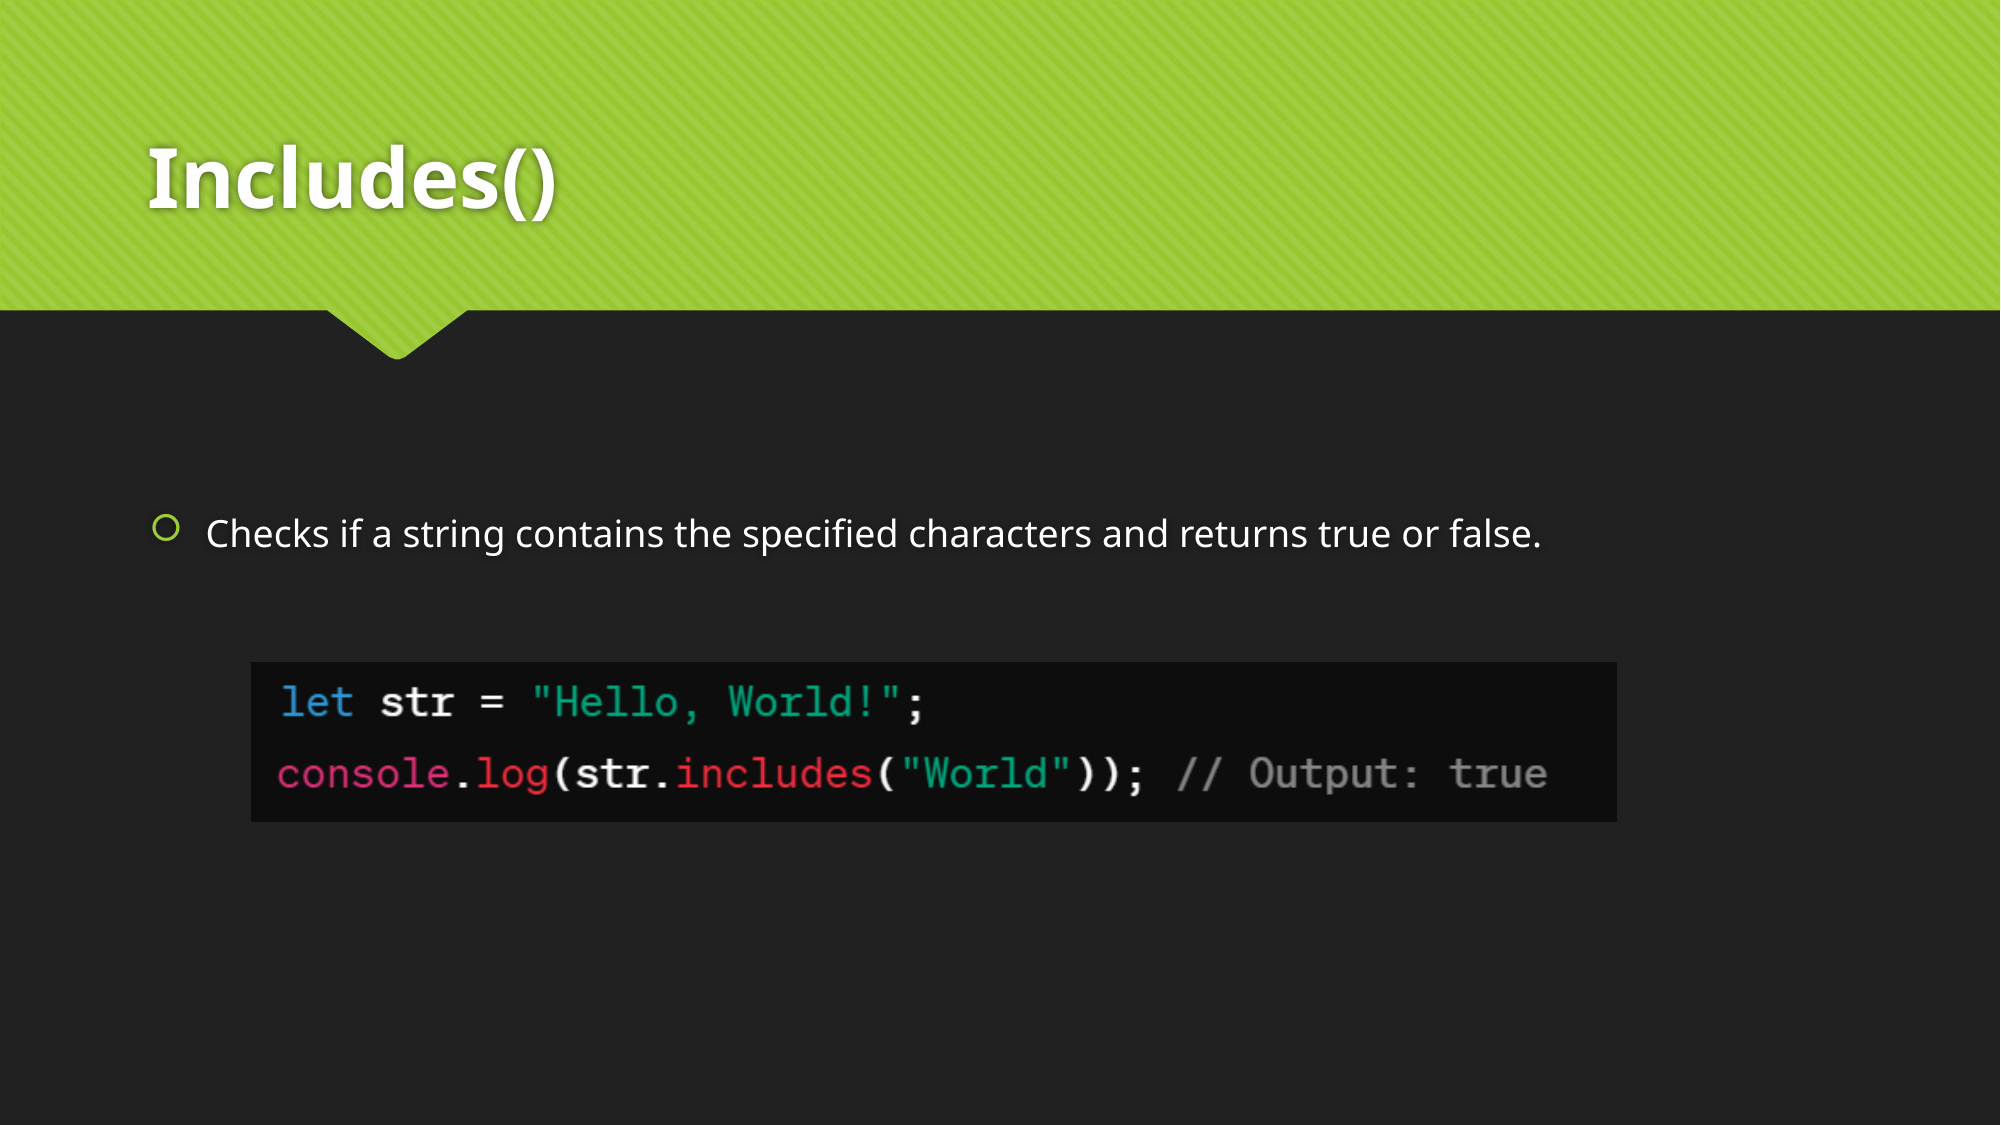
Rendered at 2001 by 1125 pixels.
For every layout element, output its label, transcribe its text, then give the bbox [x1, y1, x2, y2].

list Checks if a string contains the specified characters and returns true or false. [134, 364, 1866, 962]
title Includes() [132, 73, 1868, 233]
picture [251, 662, 1617, 823]
